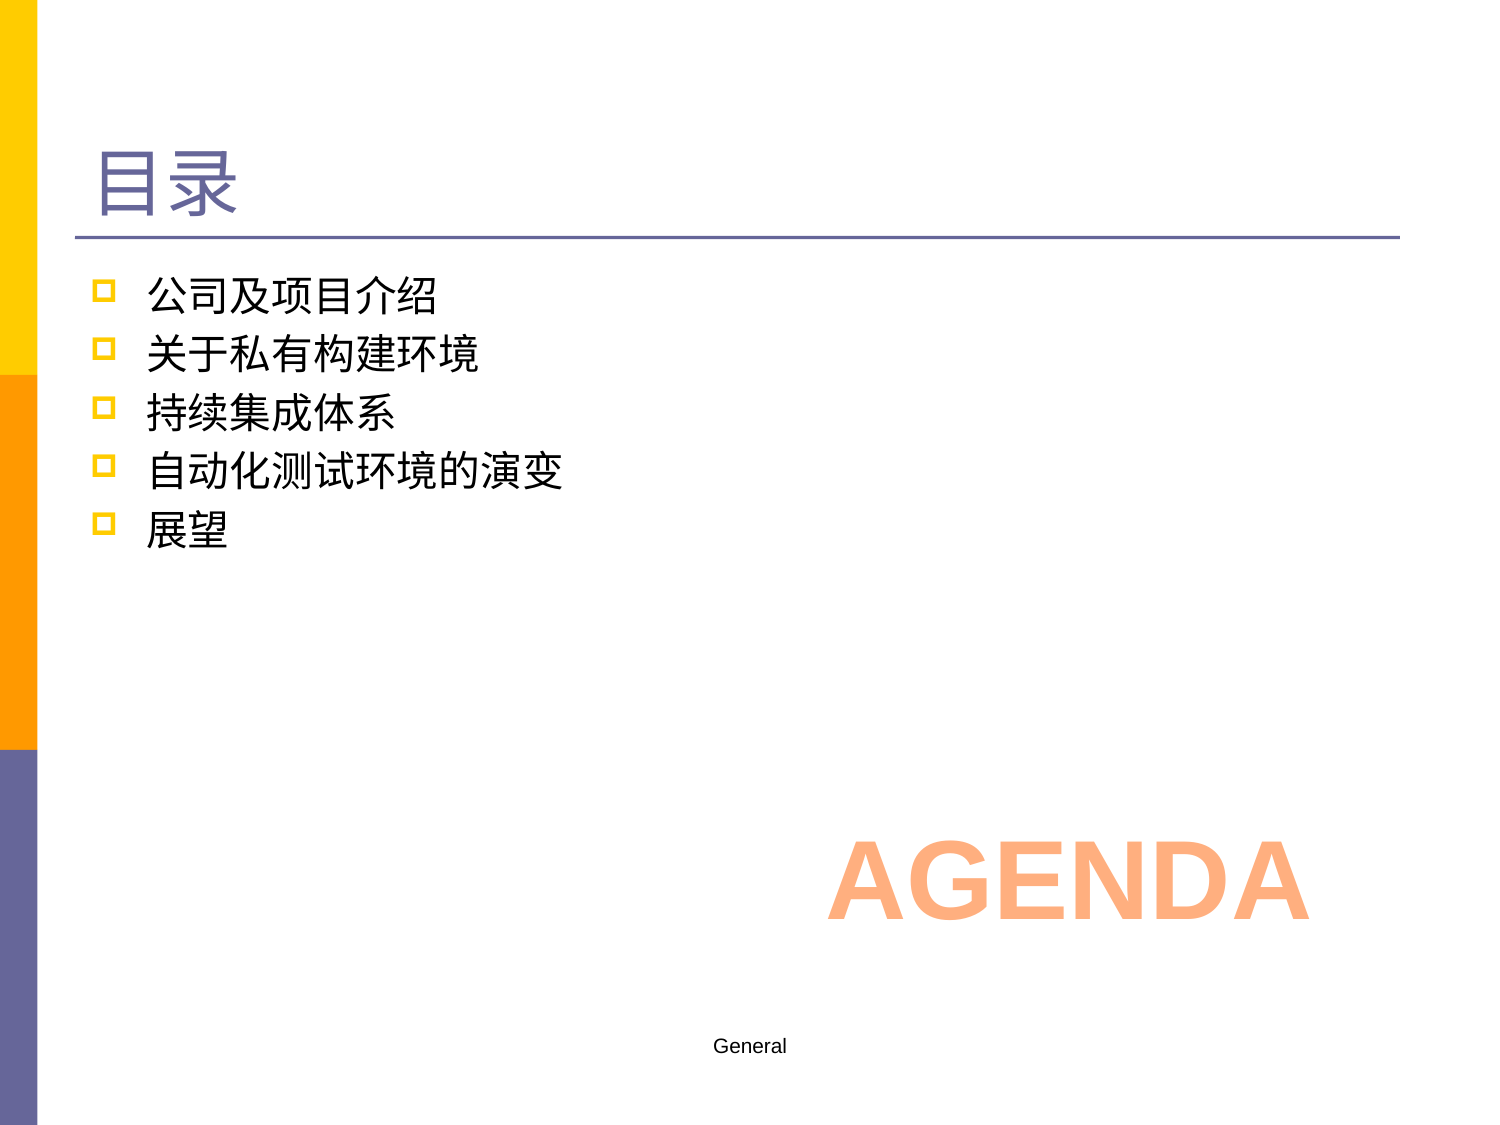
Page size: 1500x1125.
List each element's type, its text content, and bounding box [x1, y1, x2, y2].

text_box Agenda [738, 799, 1399, 950]
list 公司及项目介绍 关于私有构建环境 持续集成体系 自动化测试环境的演变 展望 [75, 262, 1425, 1006]
title 目录 [75, 45, 1425, 233]
footer General [512, 1025, 988, 1100]
